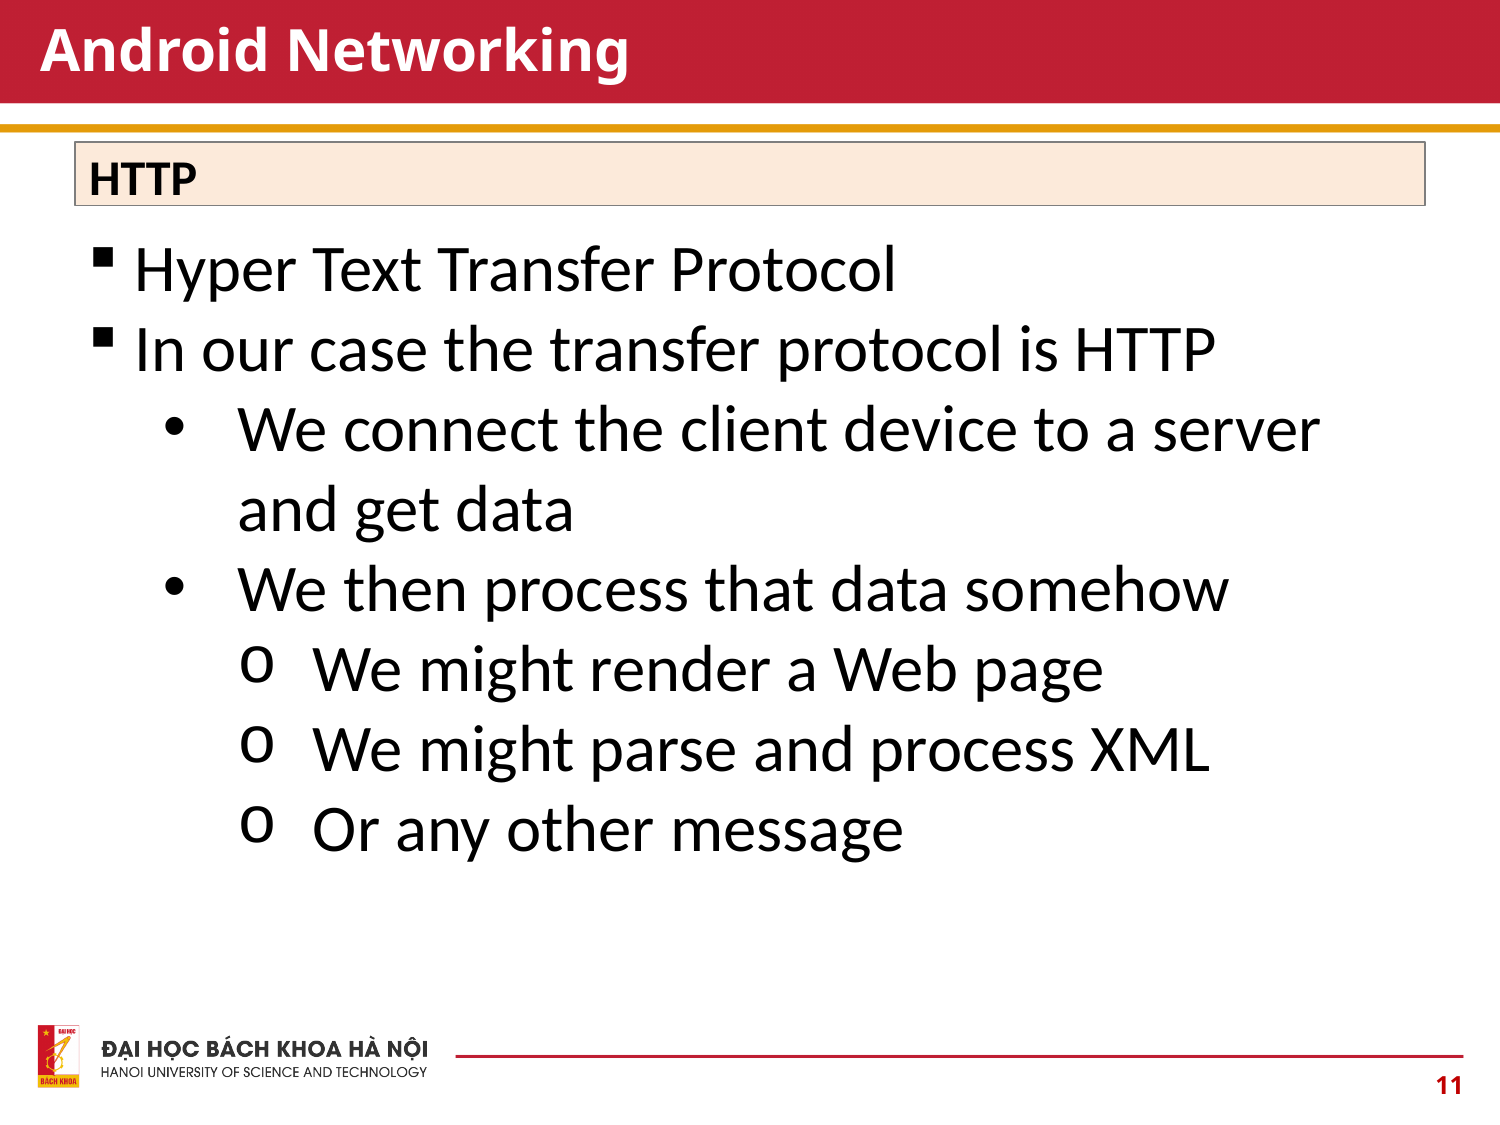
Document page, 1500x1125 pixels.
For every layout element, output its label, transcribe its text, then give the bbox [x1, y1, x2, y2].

slide_number 11 [1126, 1078, 1464, 1125]
picture [0, 0, 1500, 1125]
title Android Networking [38, 12, 1462, 201]
text_box Hyper Text Transfer Protocol In our case the transfer protocol is HTTP We connect the client device to a server and get data We then process that data somehow We might render a Web page We might parse and process XML Or any other message [87, 225, 1414, 865]
text_box HTTP [74, 142, 1425, 206]
